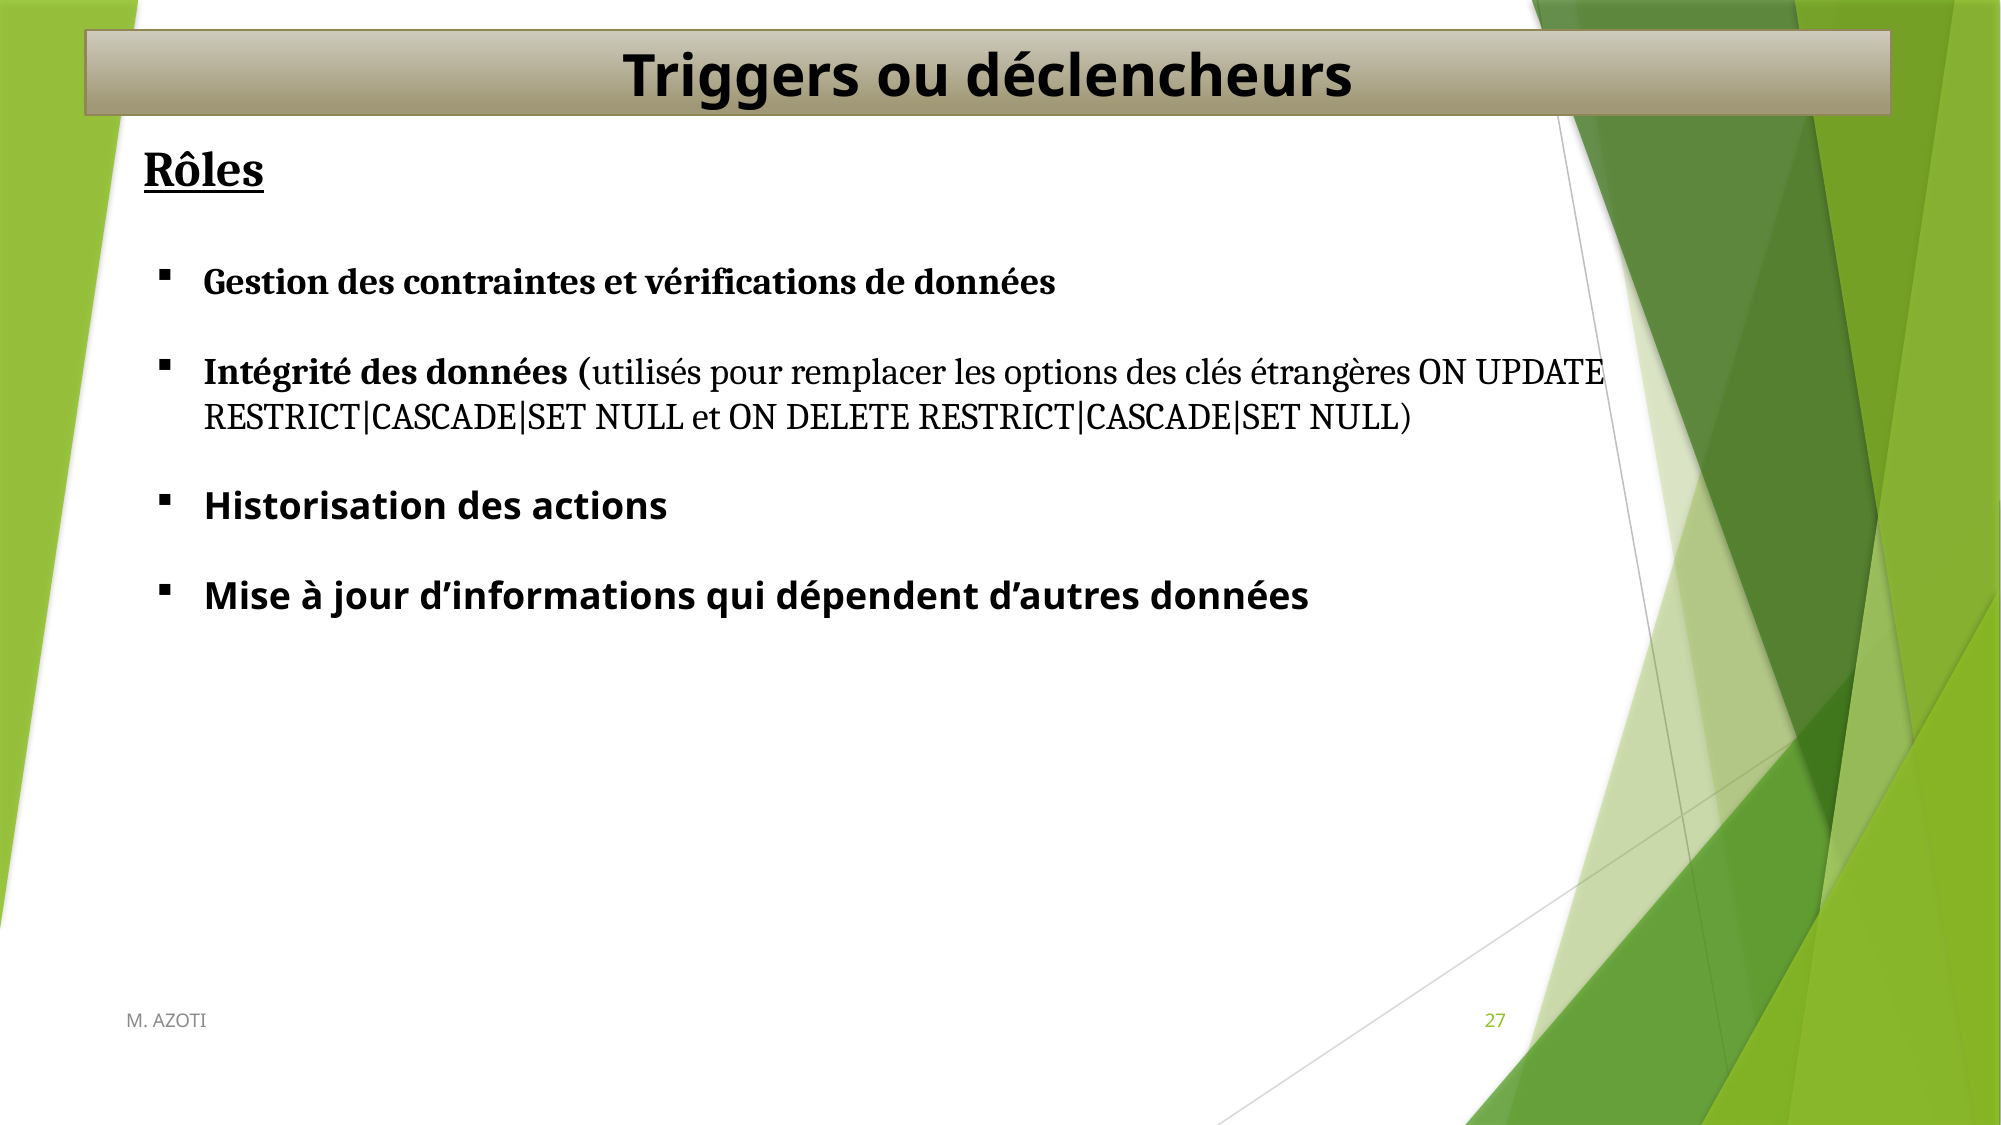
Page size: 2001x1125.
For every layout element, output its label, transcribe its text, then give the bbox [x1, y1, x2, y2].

text_box Rôles [128, 128, 280, 204]
text_box Gestion des contraintes et vérifications de données Intégrité des données (utilisés pour remplacer les options des clés étrangères ON UPDATE RESTRICT|CASCADE|SET NULL et ON DELETE RESTRICT|CASCADE|SET NULL) Historisation des actions Mise à jour d’informations qui dépendent d’autres données [141, 250, 1738, 625]
text_box Triggers ou déclencheurs [84, 29, 1892, 116]
slide_number 27 [1409, 991, 1522, 1051]
text_box [1606, 189, 1738, 250]
footer M. AZOTI [111, 991, 1145, 1051]
